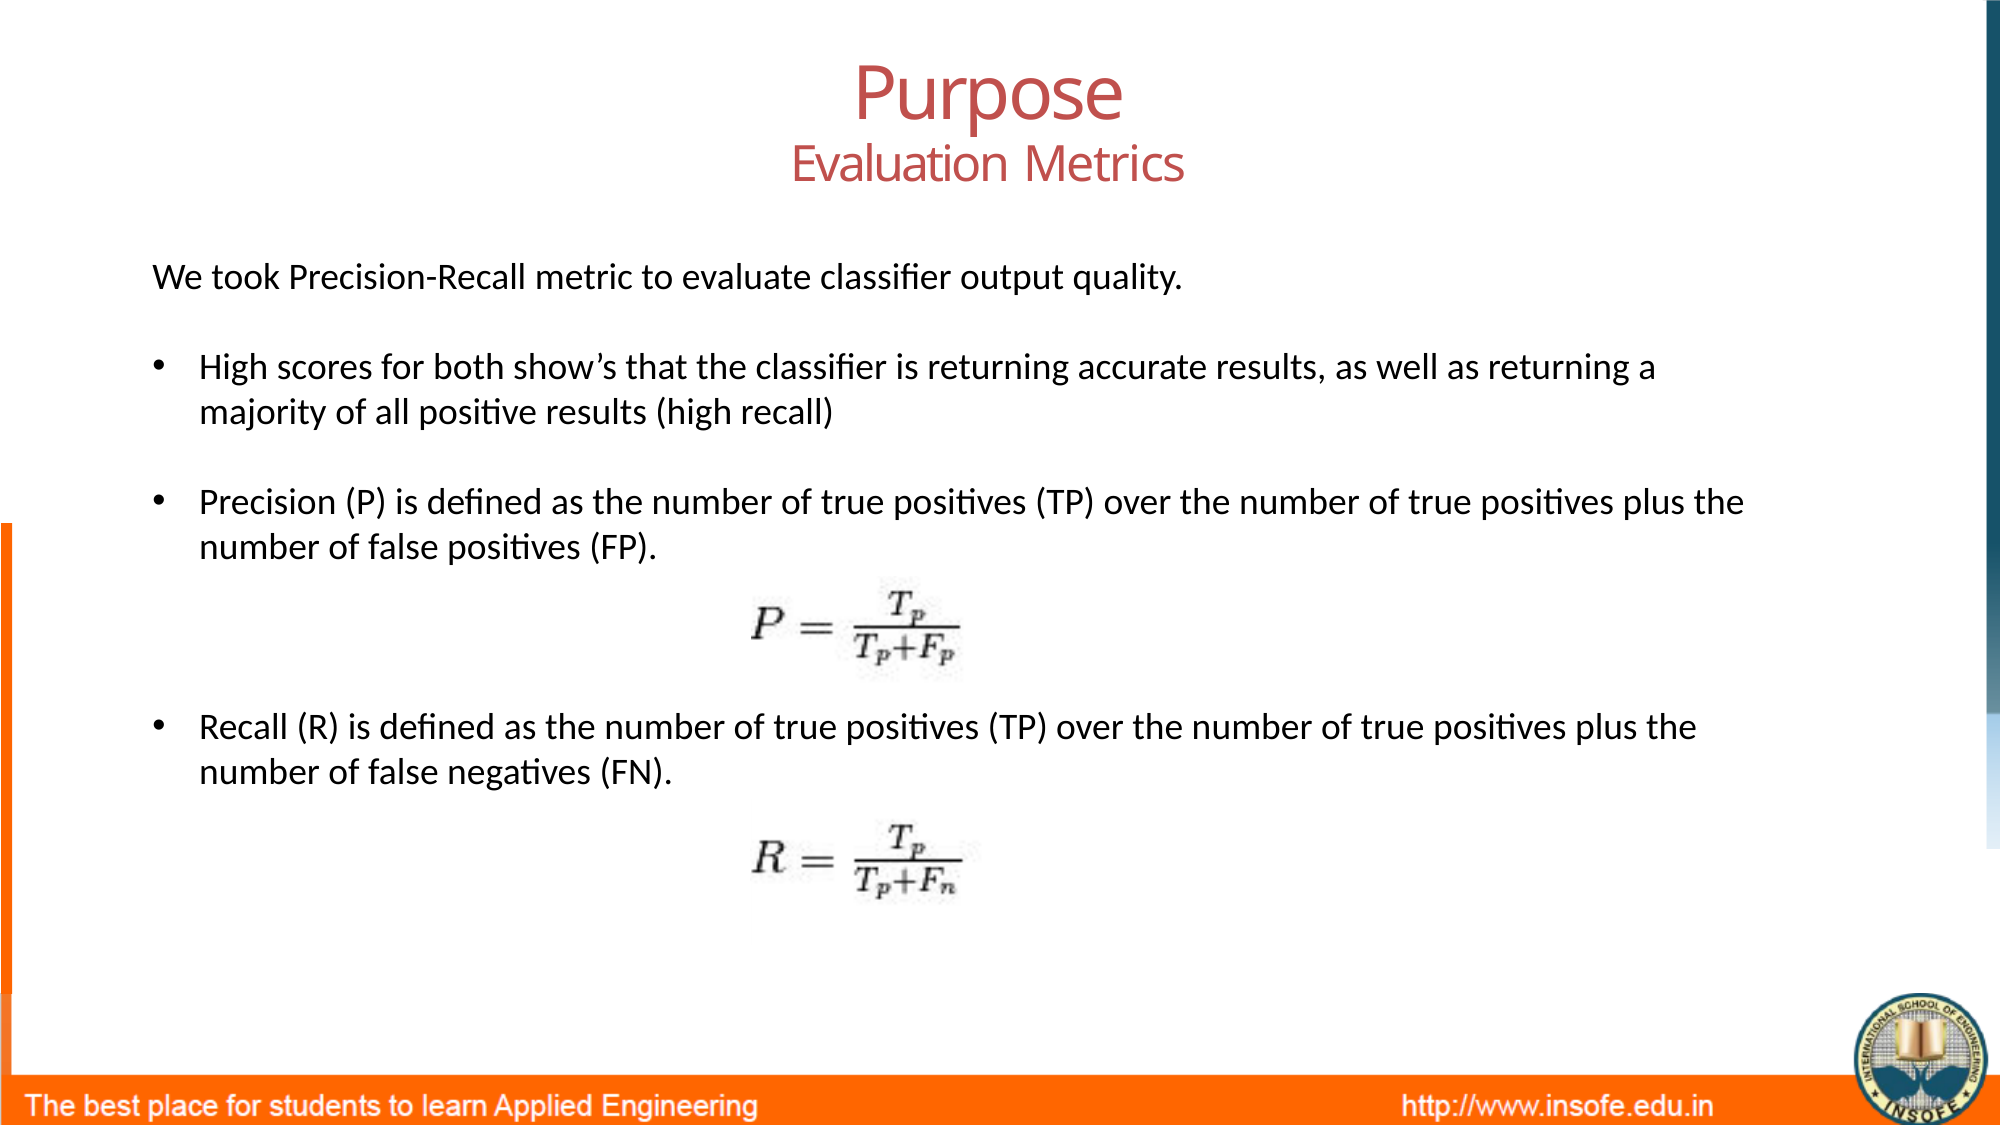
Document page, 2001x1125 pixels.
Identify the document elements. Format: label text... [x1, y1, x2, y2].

text_box We took Precision-Recall metric to evaluate classifier output quality. High scores for both show’s that the classifier is returning accurate results, as well as returning a majority of all positive results (high recall) Precision (P) is defined as the number of true positives (TP) over the number of true positives plus the number of false positives (FP). Recall (R) is defined as the number of true positives (TP) over the number of true positives plus the number of false negatives (FN). [137, 199, 1763, 1125]
picture [1982, 0, 2000, 849]
picture [749, 799, 1029, 945]
title Purpose Evaluation Metrics [150, 44, 1825, 235]
picture [1763, 993, 2000, 1125]
picture [751, 576, 990, 685]
picture [0, 523, 137, 1125]
